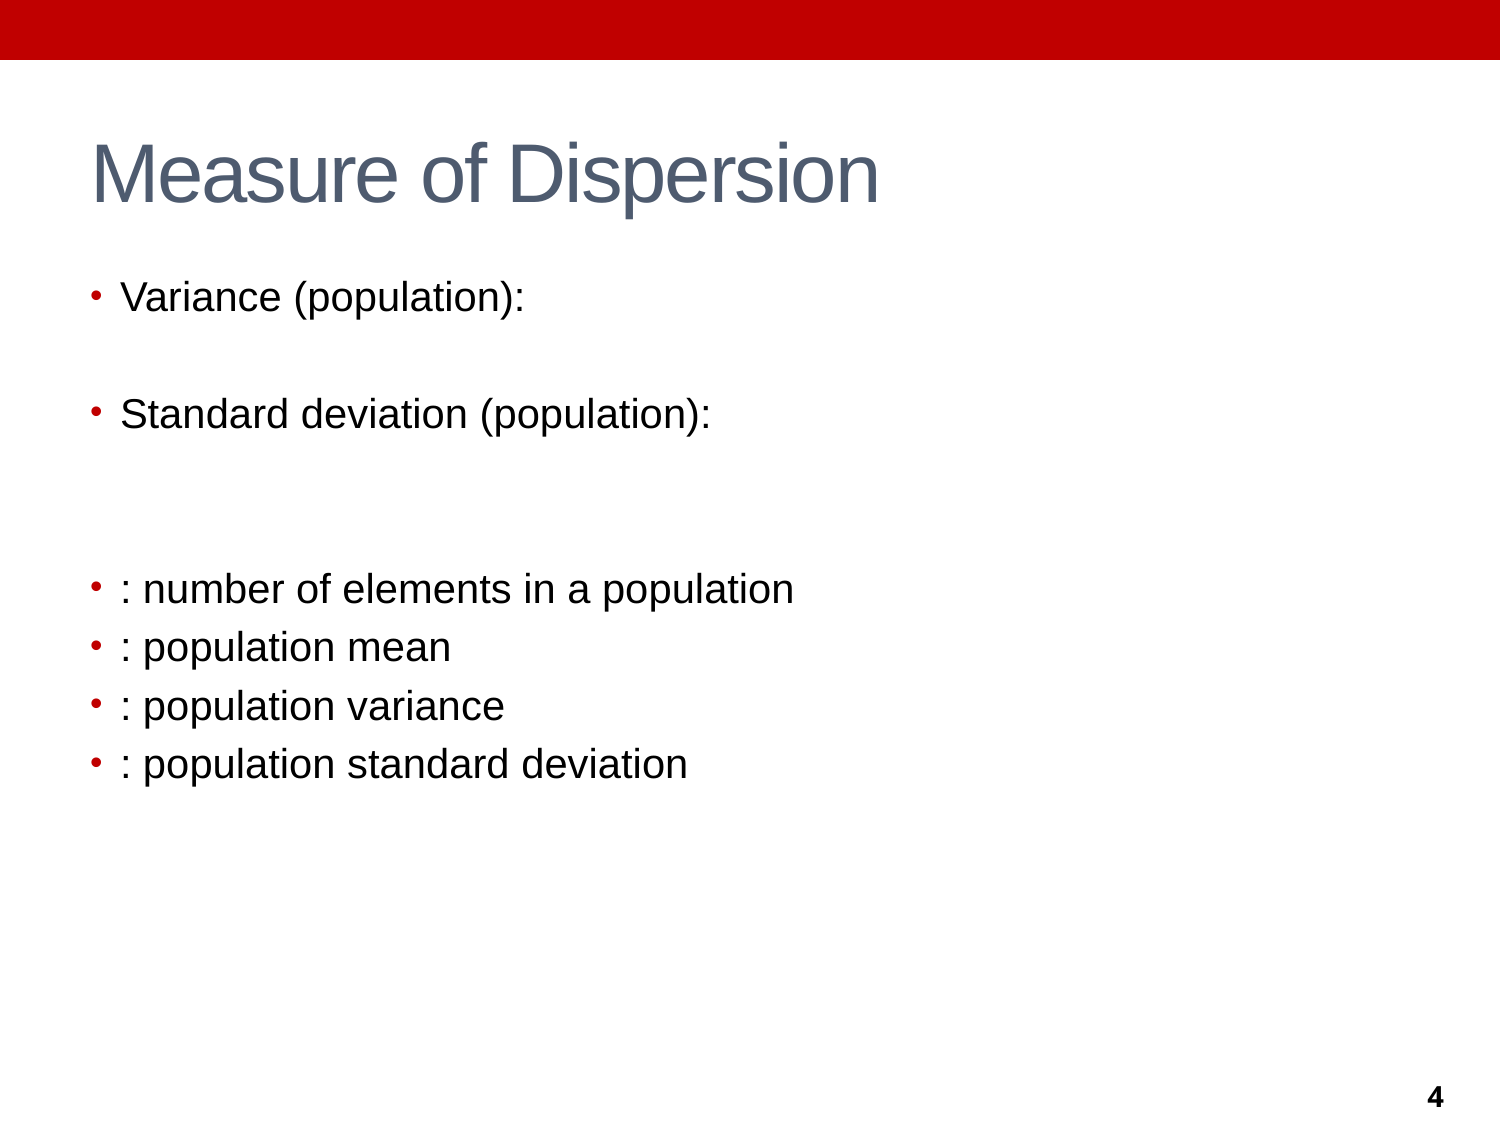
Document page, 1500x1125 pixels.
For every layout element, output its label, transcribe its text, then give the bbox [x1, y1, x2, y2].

title Measure of Dispersion [75, 87, 1425, 250]
slide_number 4 [1412, 1071, 1500, 1125]
